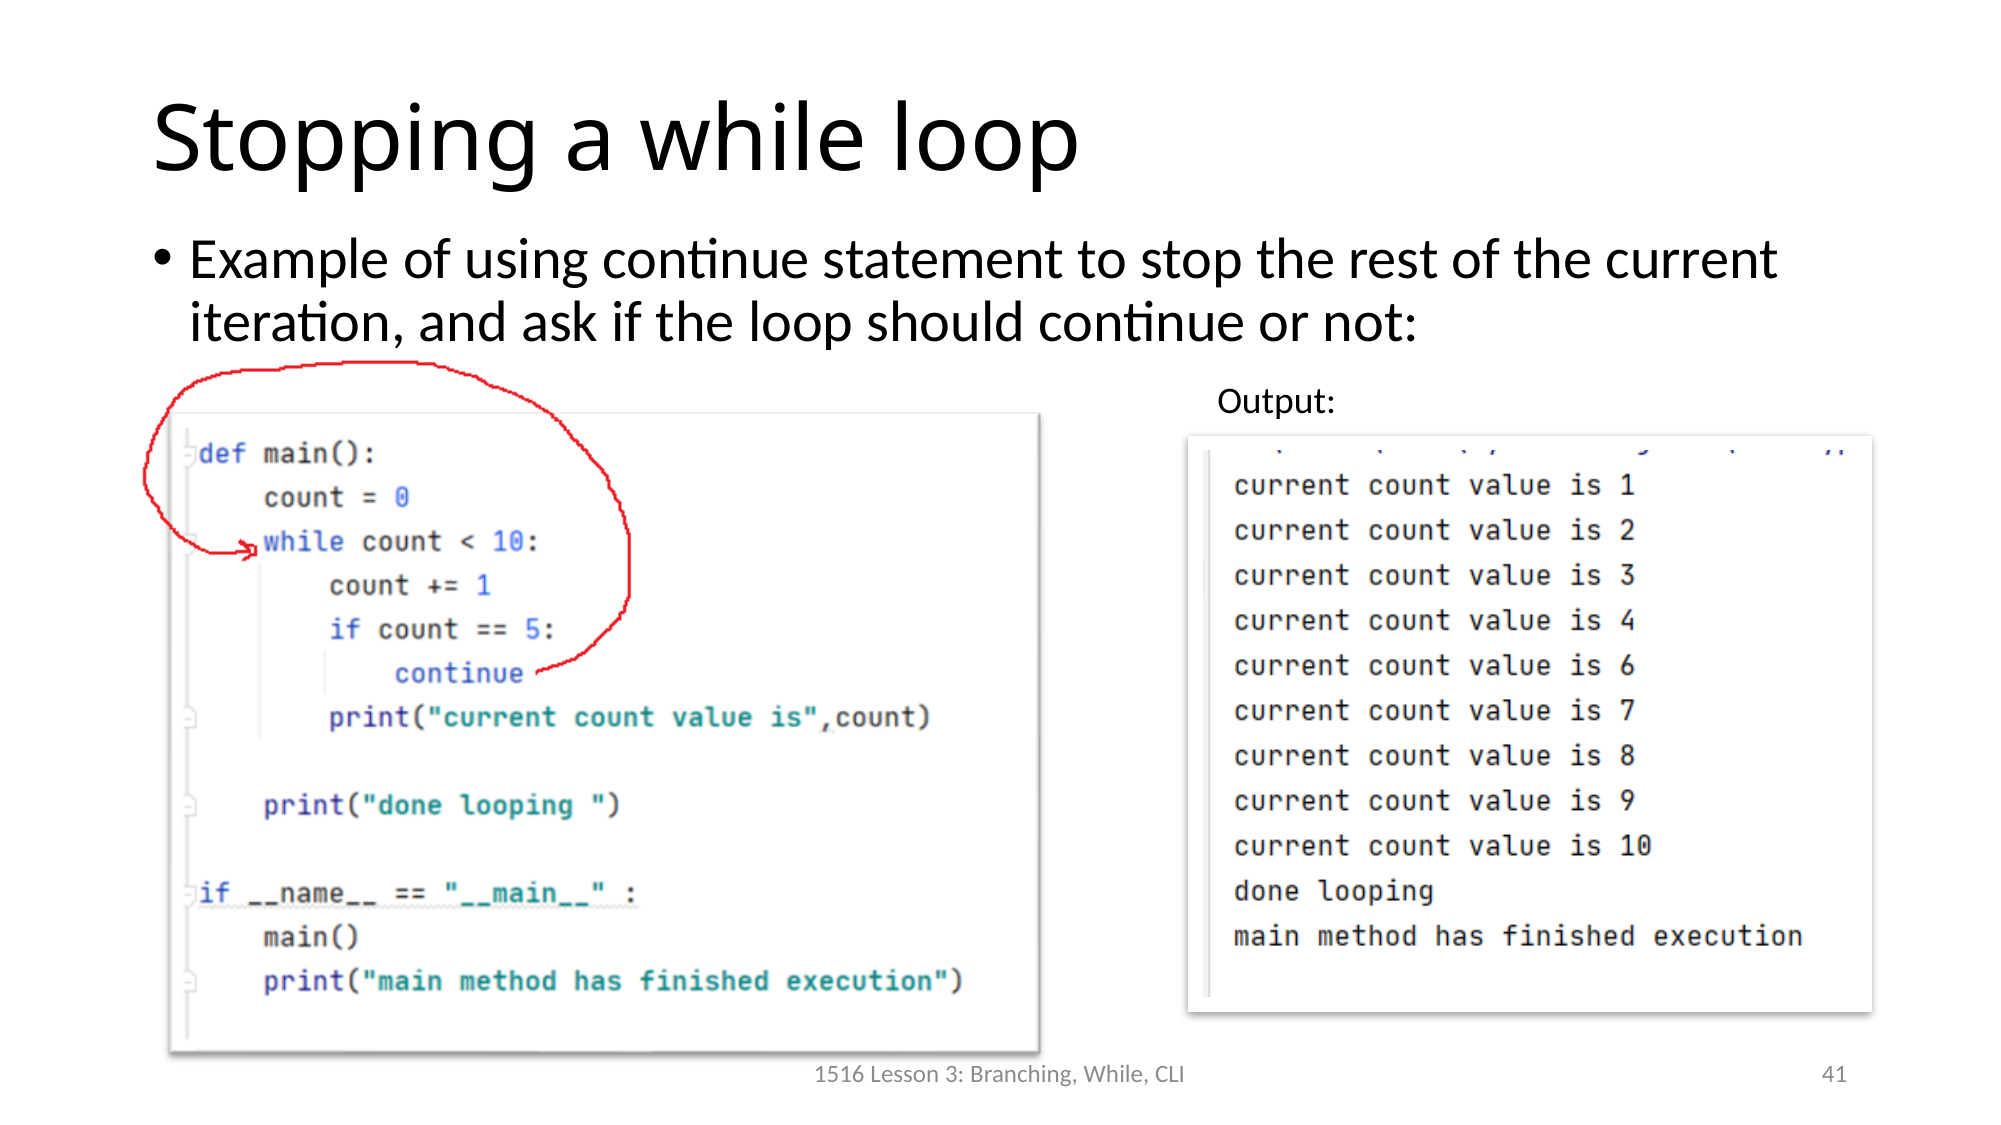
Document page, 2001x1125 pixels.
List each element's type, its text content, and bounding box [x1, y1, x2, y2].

title Stopping a while loop [137, 59, 1863, 221]
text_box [1202, 368, 1911, 1066]
slide_number 41 [1412, 1066, 1863, 1103]
footer 1516 Lesson 3: Branching, While, CLI [662, 1042, 1338, 1103]
picture [137, 350, 1058, 1066]
list Example of using continue statement to stop the rest of the current iteration, and ask if the loop should continue or not: [137, 221, 1863, 1014]
